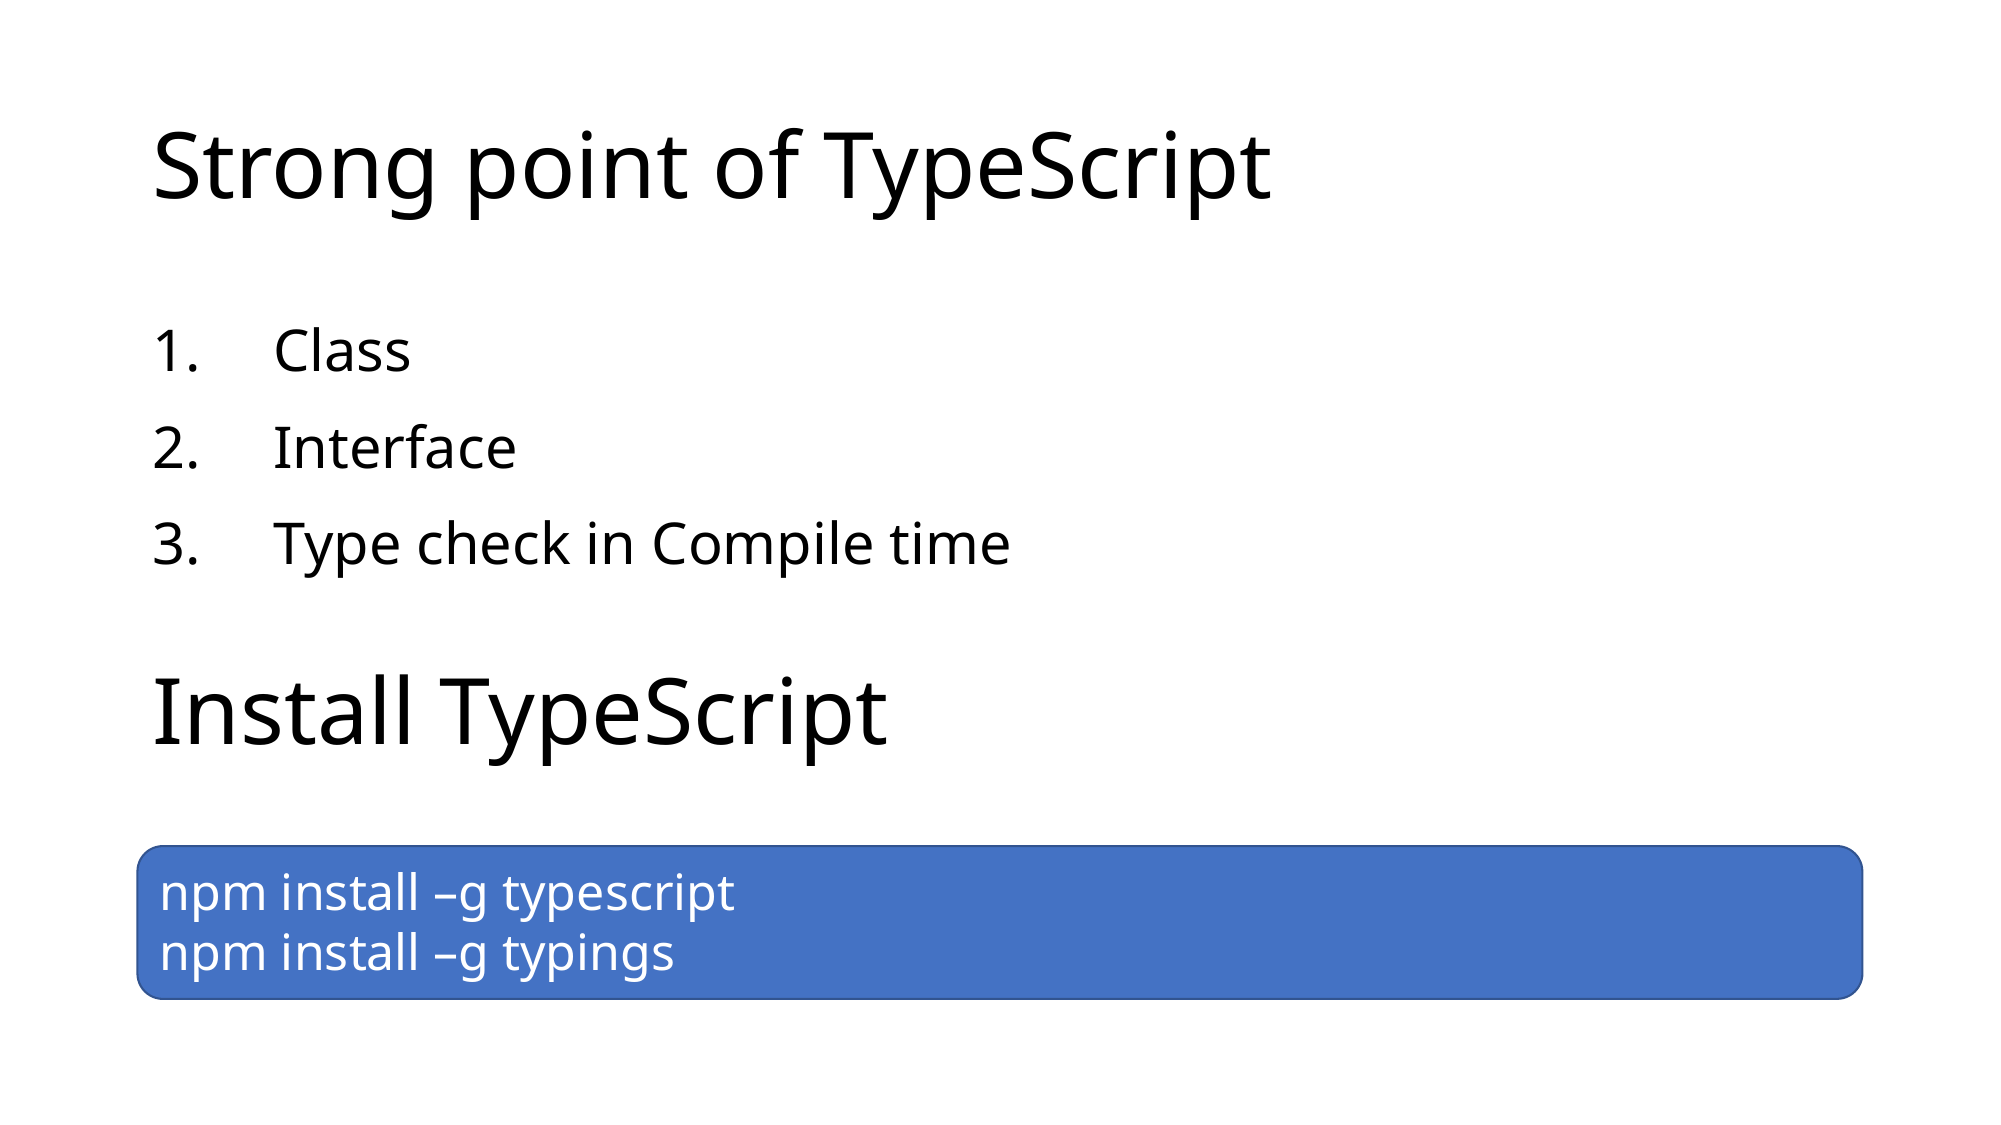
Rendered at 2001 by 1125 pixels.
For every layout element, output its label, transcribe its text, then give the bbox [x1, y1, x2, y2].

text_box npm install –g typescript npm install –g typings [136, 845, 1864, 1000]
text_box Install TypeScript [137, 606, 1863, 824]
list Class Interface Type check in Compile time [137, 299, 1863, 585]
title Strong point of TypeScript [137, 59, 1863, 278]
